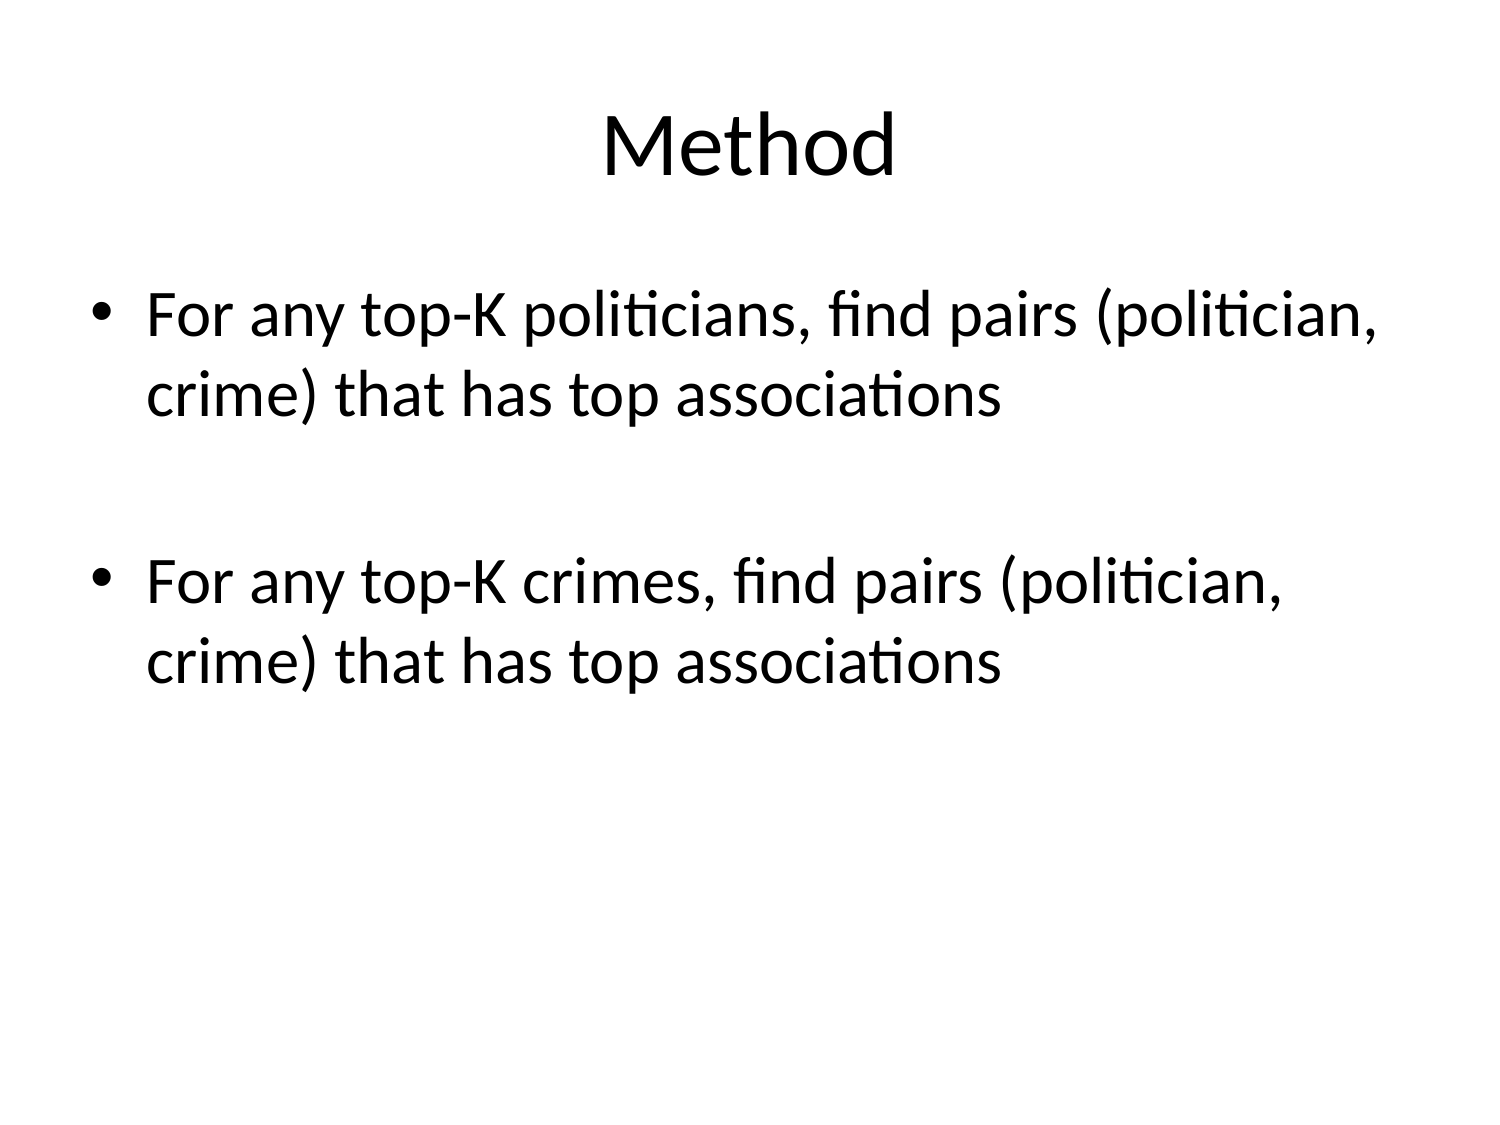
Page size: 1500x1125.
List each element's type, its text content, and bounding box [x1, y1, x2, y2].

list For any top-K politicians, find pairs (politician, crime) that has top associations For any top-K crimes, find pairs (politician, crime) that has top associations [75, 262, 1425, 1005]
title Method [75, 45, 1425, 233]
